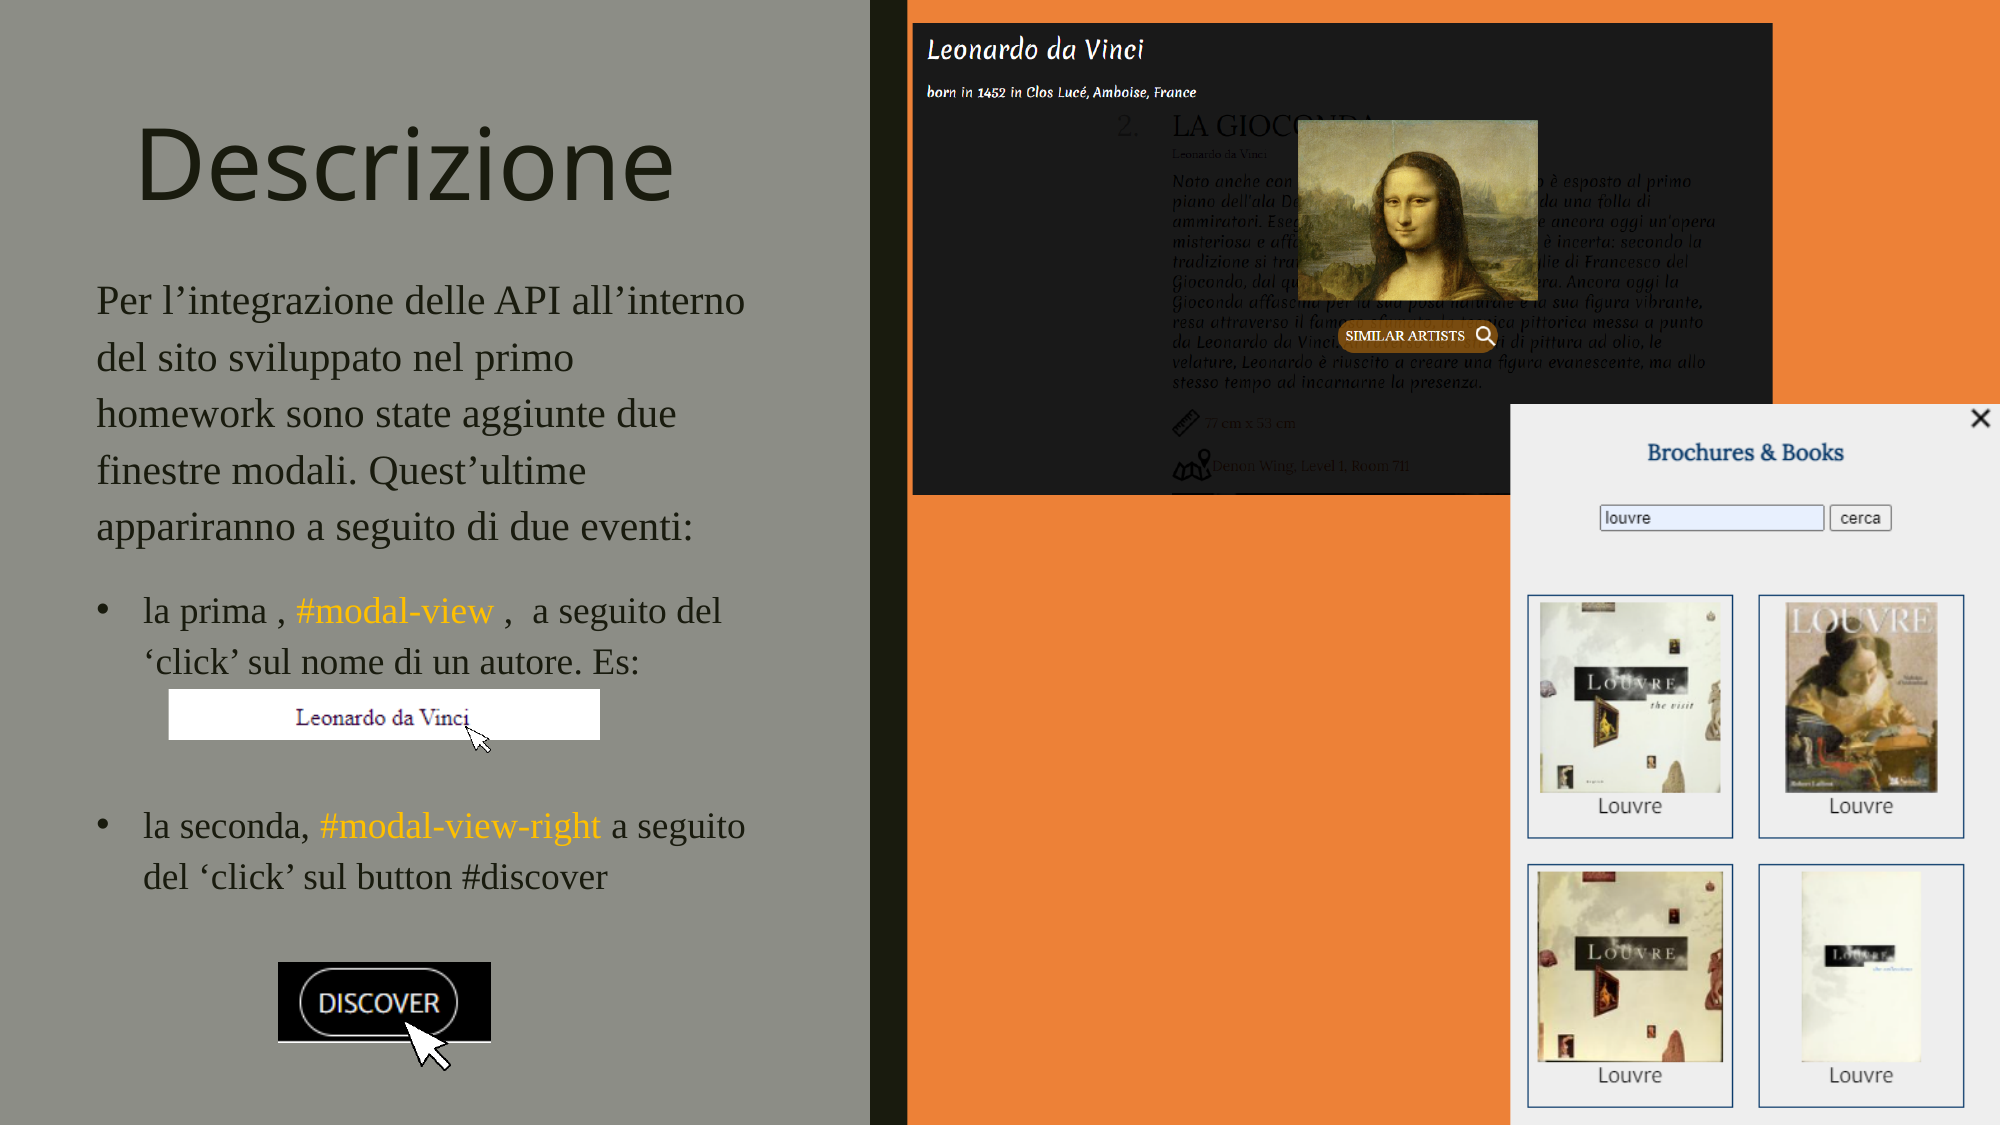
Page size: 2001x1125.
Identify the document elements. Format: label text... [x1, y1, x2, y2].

picture [168, 689, 600, 753]
list Per l’integrazione delle API all’interno del sito sviluppato nel primo homework sono state aggiunte due finestre modali. Quest’ultime appariranno a seguito di due eventi: la prima , #modal-view , a seguito del ‘click’ sul nome di un autore. Es: la seconda, #modal-view-right a seguito del ‘click’ sul button #discover [81, 258, 771, 1044]
picture [277, 962, 491, 1071]
title Descrizione [118, 112, 752, 258]
picture [912, 23, 2000, 1125]
